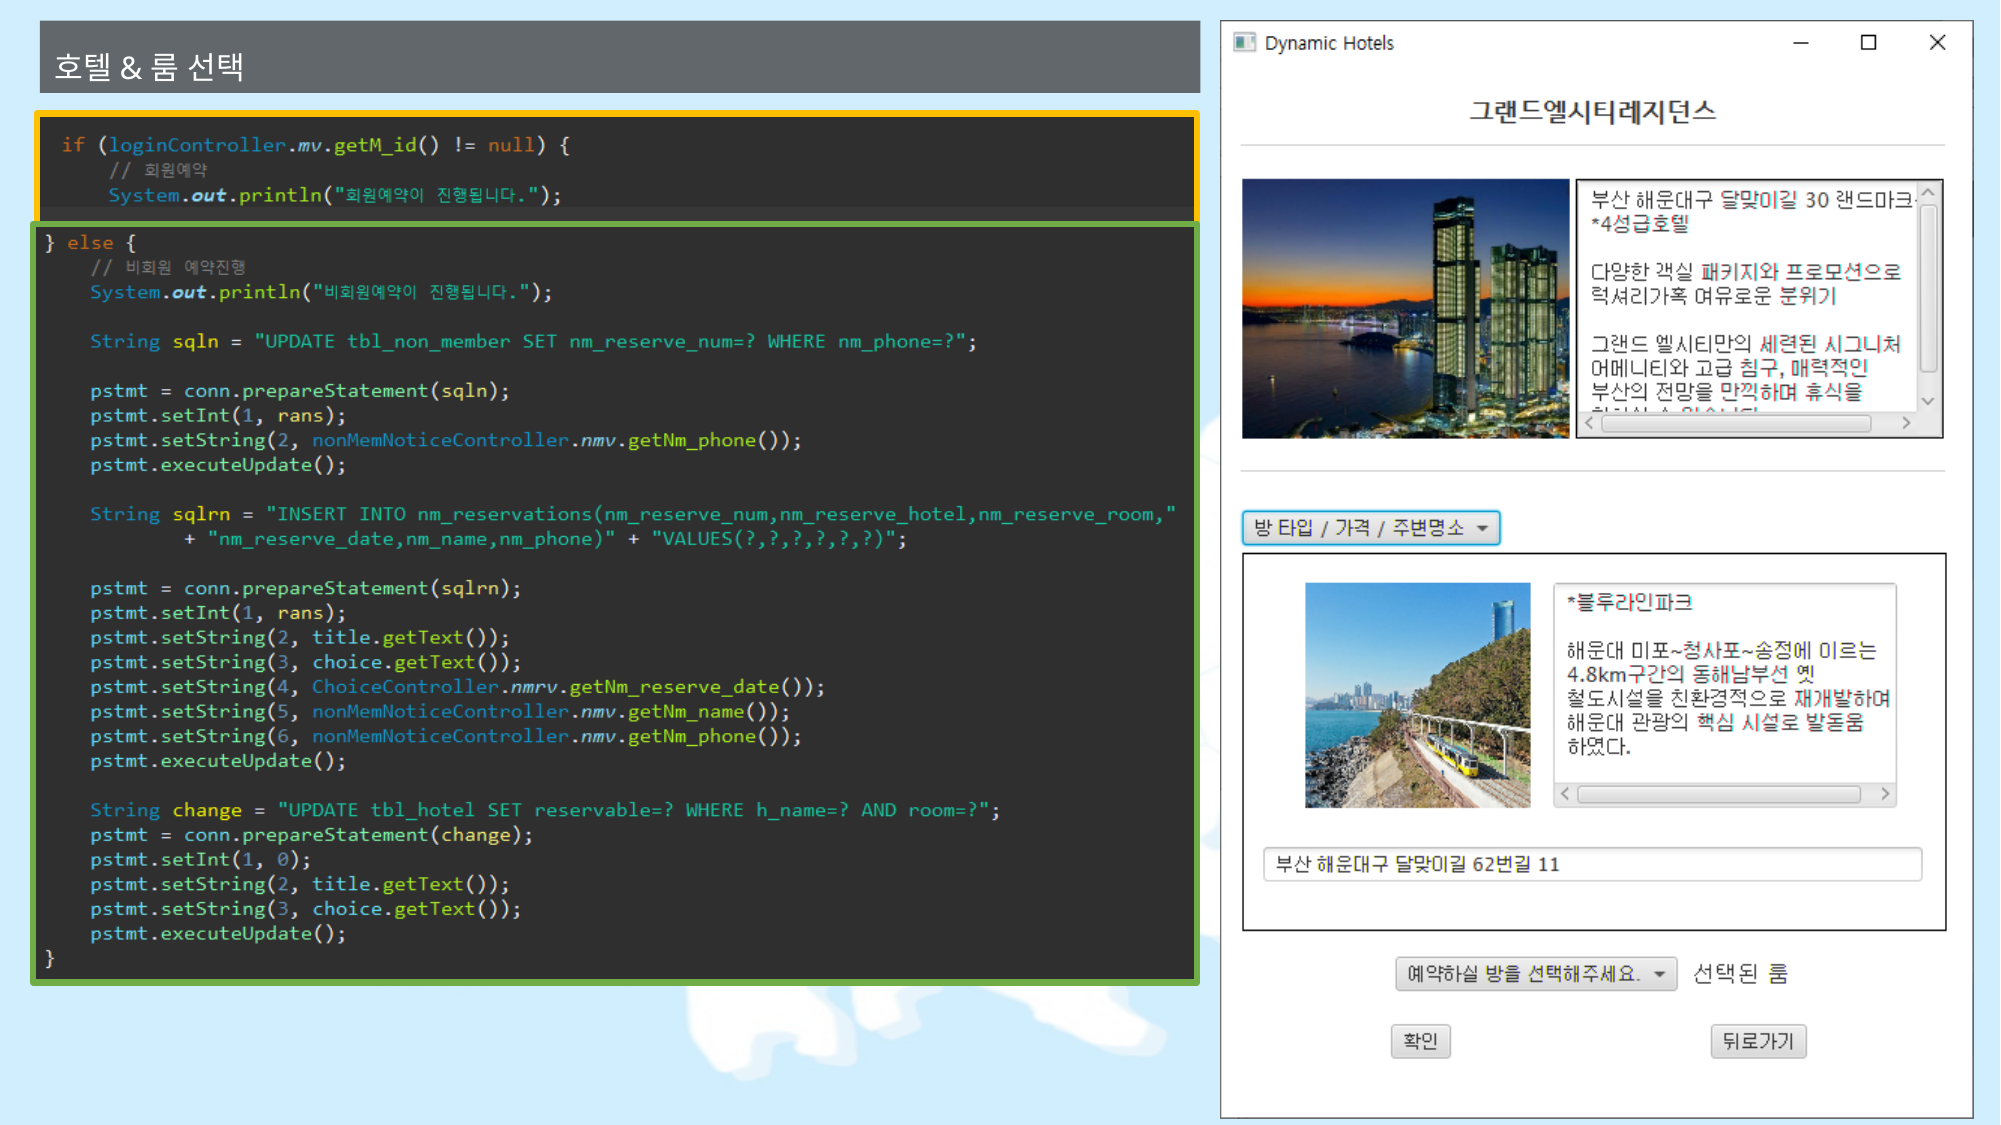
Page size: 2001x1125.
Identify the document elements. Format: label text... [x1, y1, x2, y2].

picture [1220, 20, 1974, 1119]
picture [36, 116, 1194, 980]
text_box 호텔&룸 선택 [39, 20, 1201, 94]
